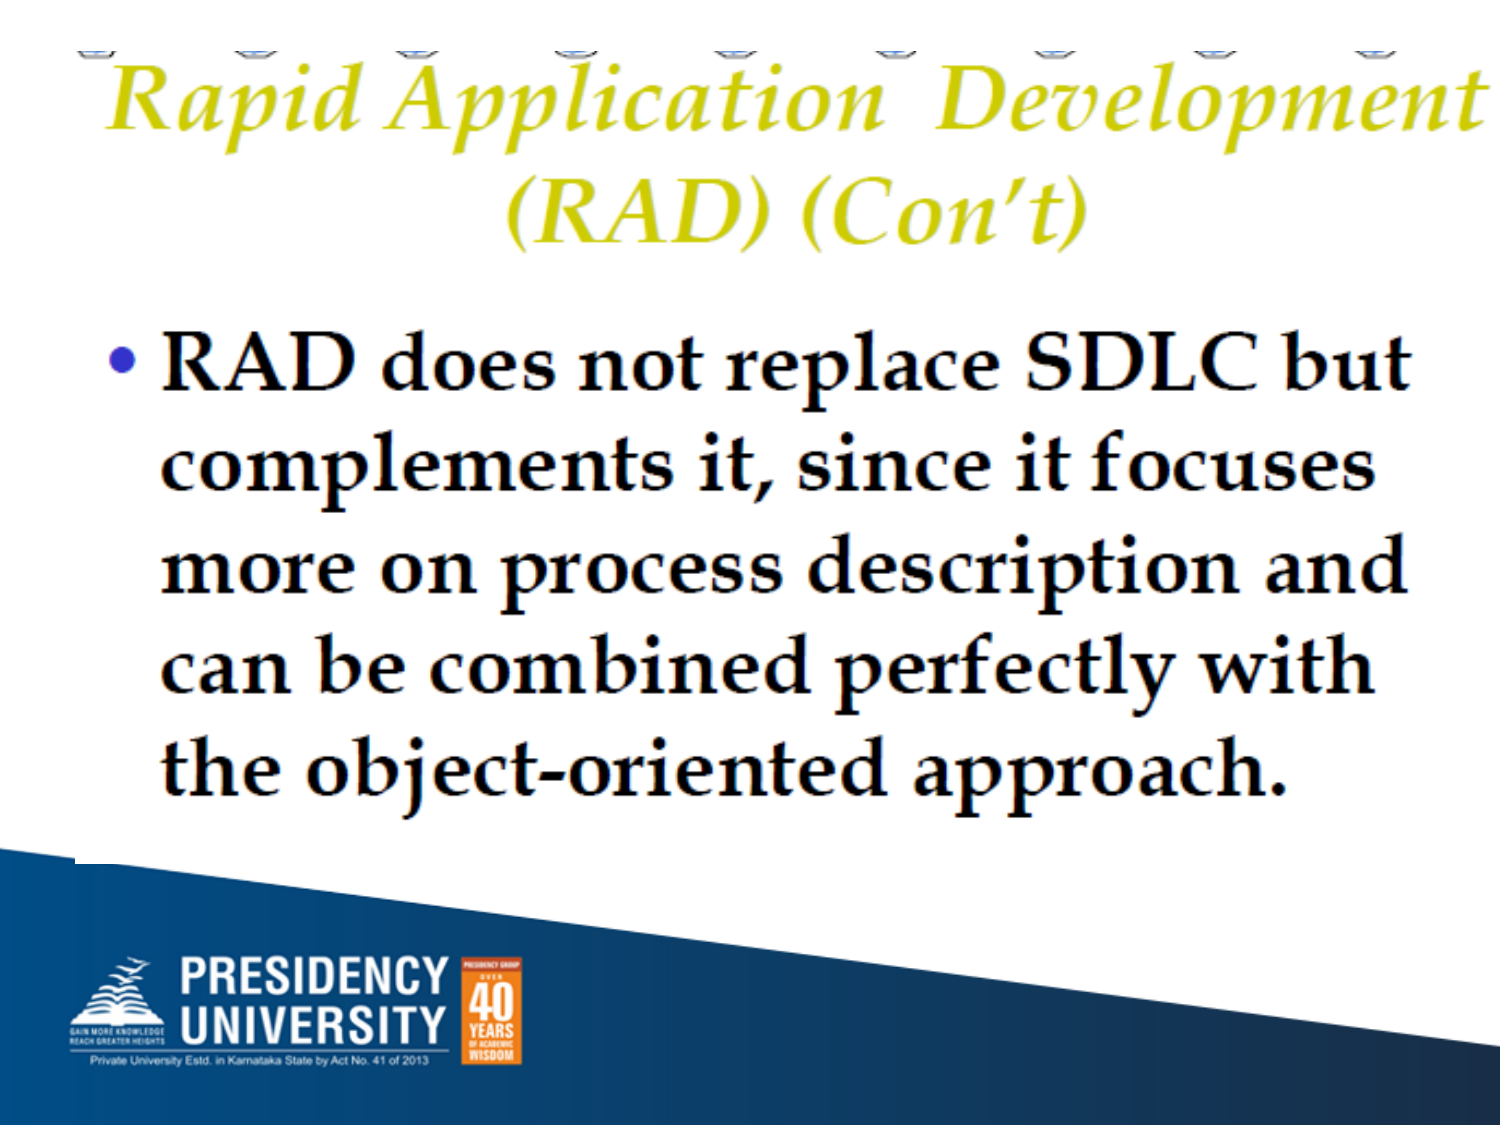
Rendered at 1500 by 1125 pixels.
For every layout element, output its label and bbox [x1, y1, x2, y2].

picture [0, 845, 1500, 1125]
list [74, 51, 1500, 864]
